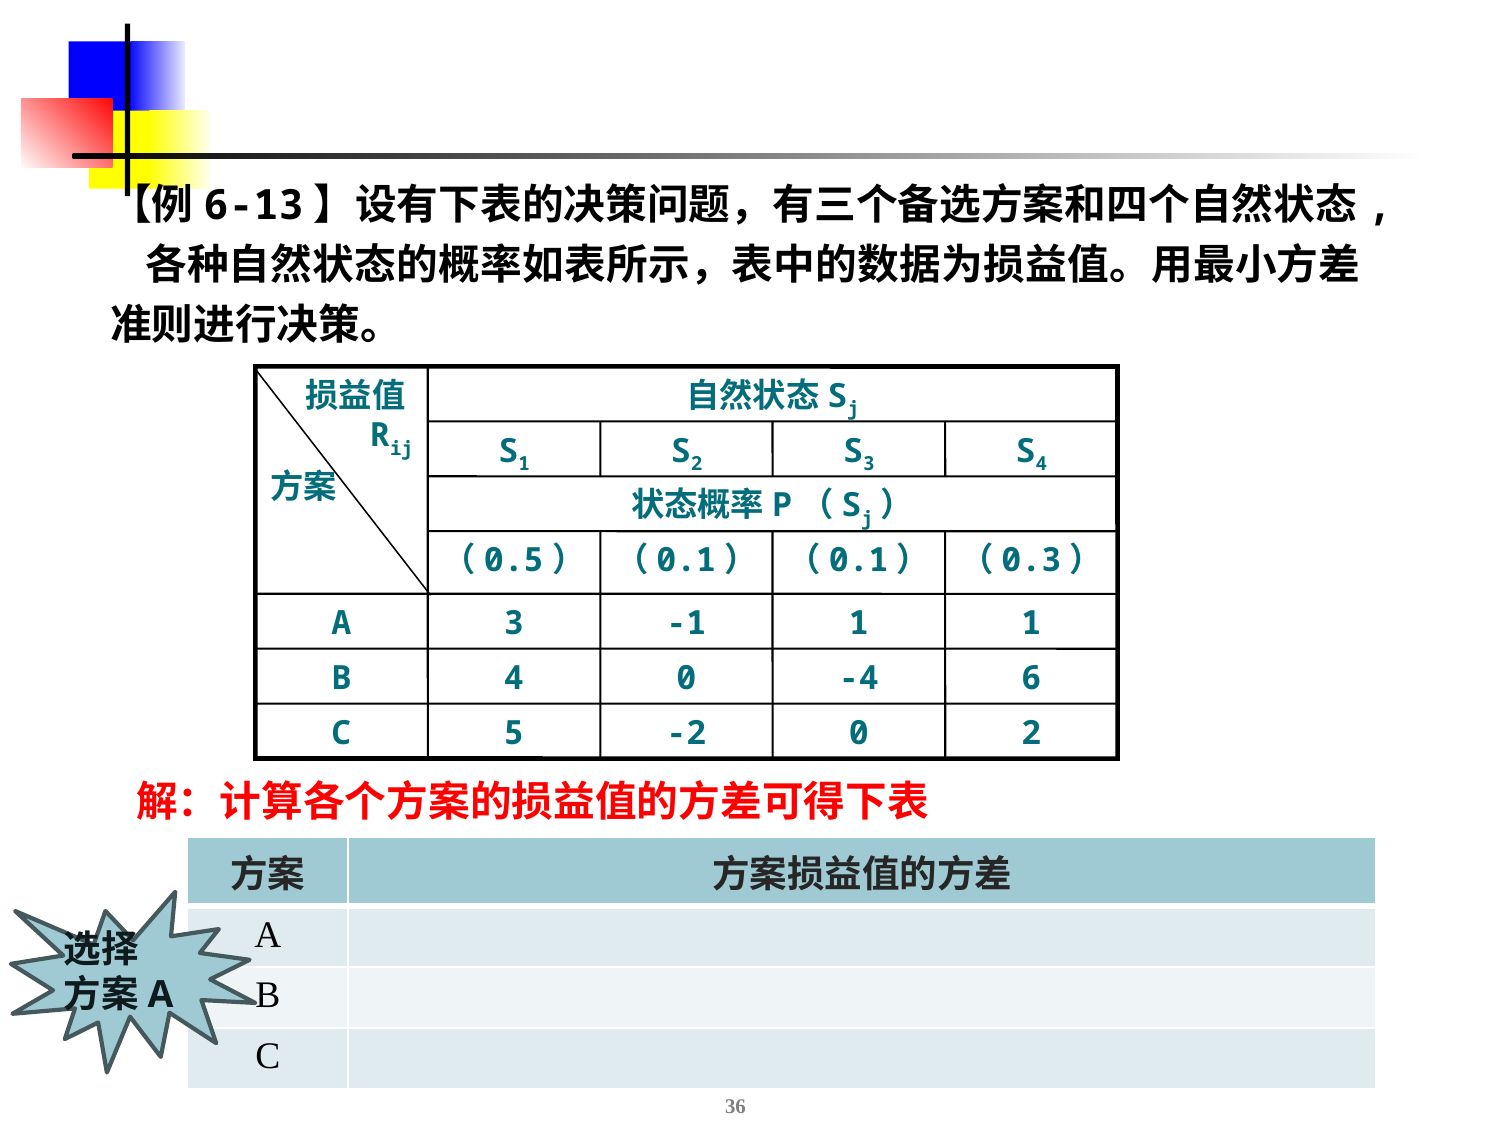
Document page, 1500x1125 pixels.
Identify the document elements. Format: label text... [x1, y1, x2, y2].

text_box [255, 366, 1118, 759]
text_box [8, 955, 49, 1016]
text_box [101, 908, 114, 917]
text_box [150, 889, 178, 917]
text_box [62, 1023, 130, 1075]
text_box 解：计算各个方案的损益值的方差可得下表 [121, 767, 1080, 833]
text_box 【例6-13】设有下表的决策问题，有三个备选方案和四个自然状态, 各种自然状态的概率如表所示，表中的数据为损益值。用最小方差准则进行决策。 [95, 160, 1376, 356]
slide_number 36 [579, 1050, 892, 1125]
text_box [132, 1023, 170, 1059]
text_box 选择 方案A [49, 917, 203, 1023]
text_box [181, 926, 258, 1045]
text_box [13, 909, 49, 946]
